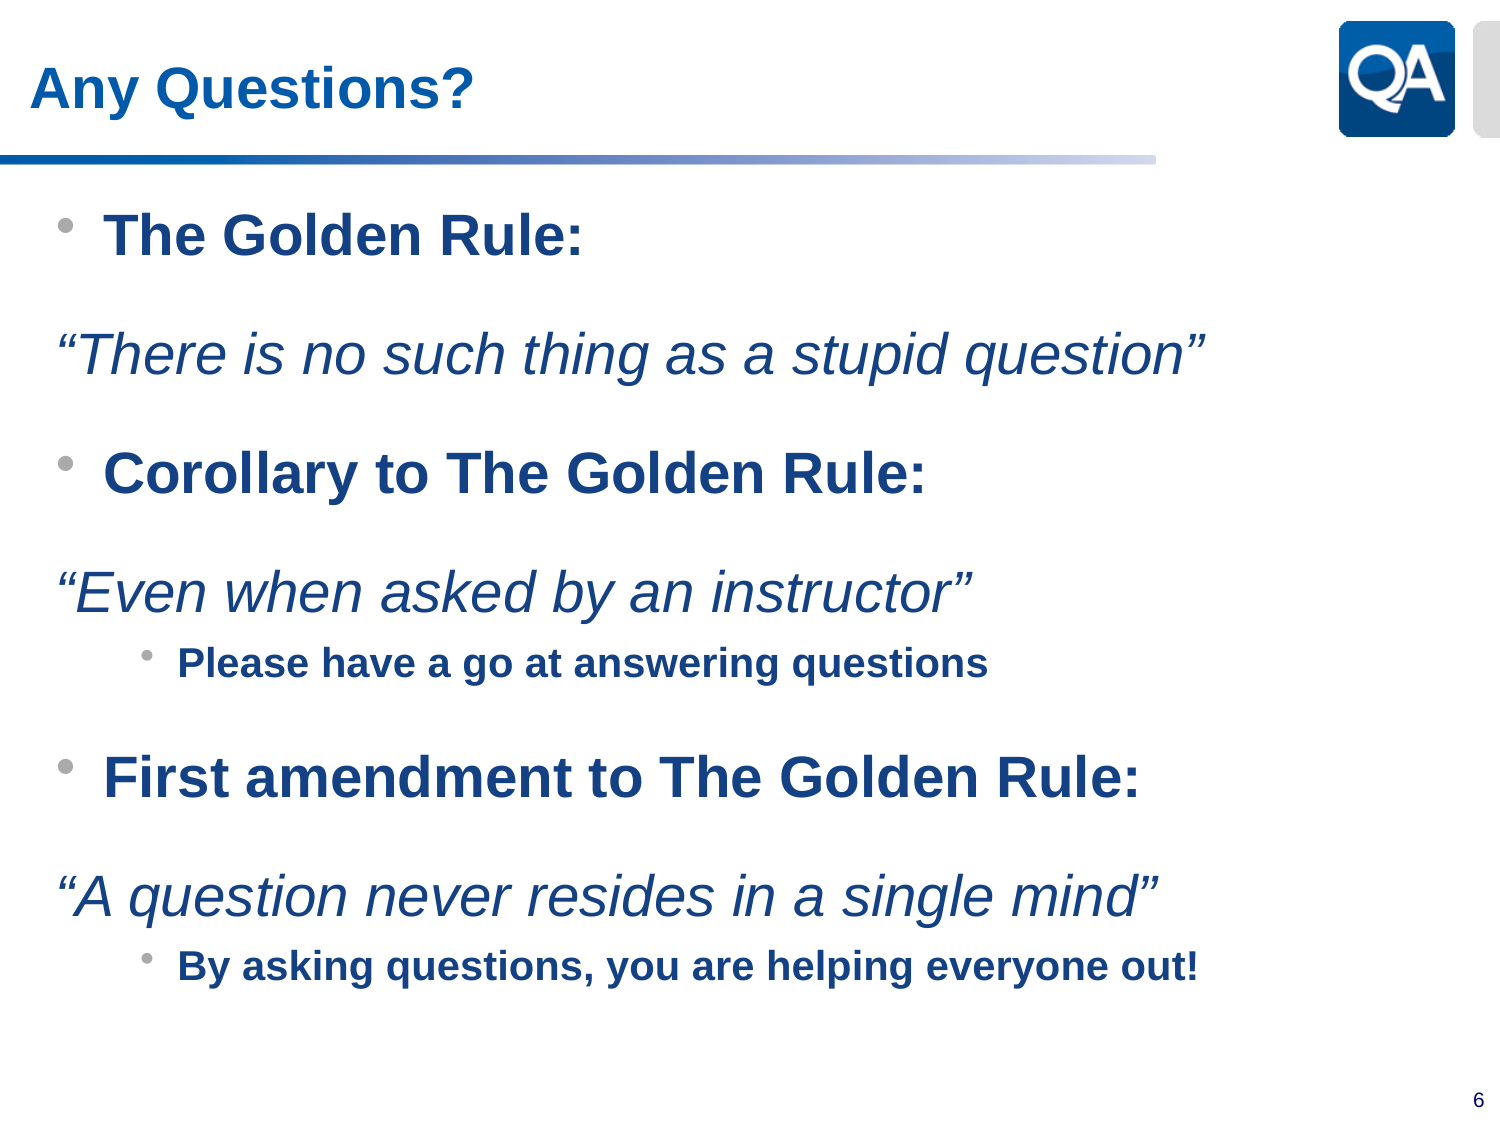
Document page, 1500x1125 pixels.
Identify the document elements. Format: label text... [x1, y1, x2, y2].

list The Golden Rule: “There is no such thing as a stupid question” Corollary to The Golden Rule: “Even when asked by an instructor” Please have a go at answering questions First amendment to The Golden Rule: “A question never resides in a single mind” By asking questions, you are helping everyone out! [40, 175, 1470, 1090]
title Any Questions? [0, 0, 1500, 163]
